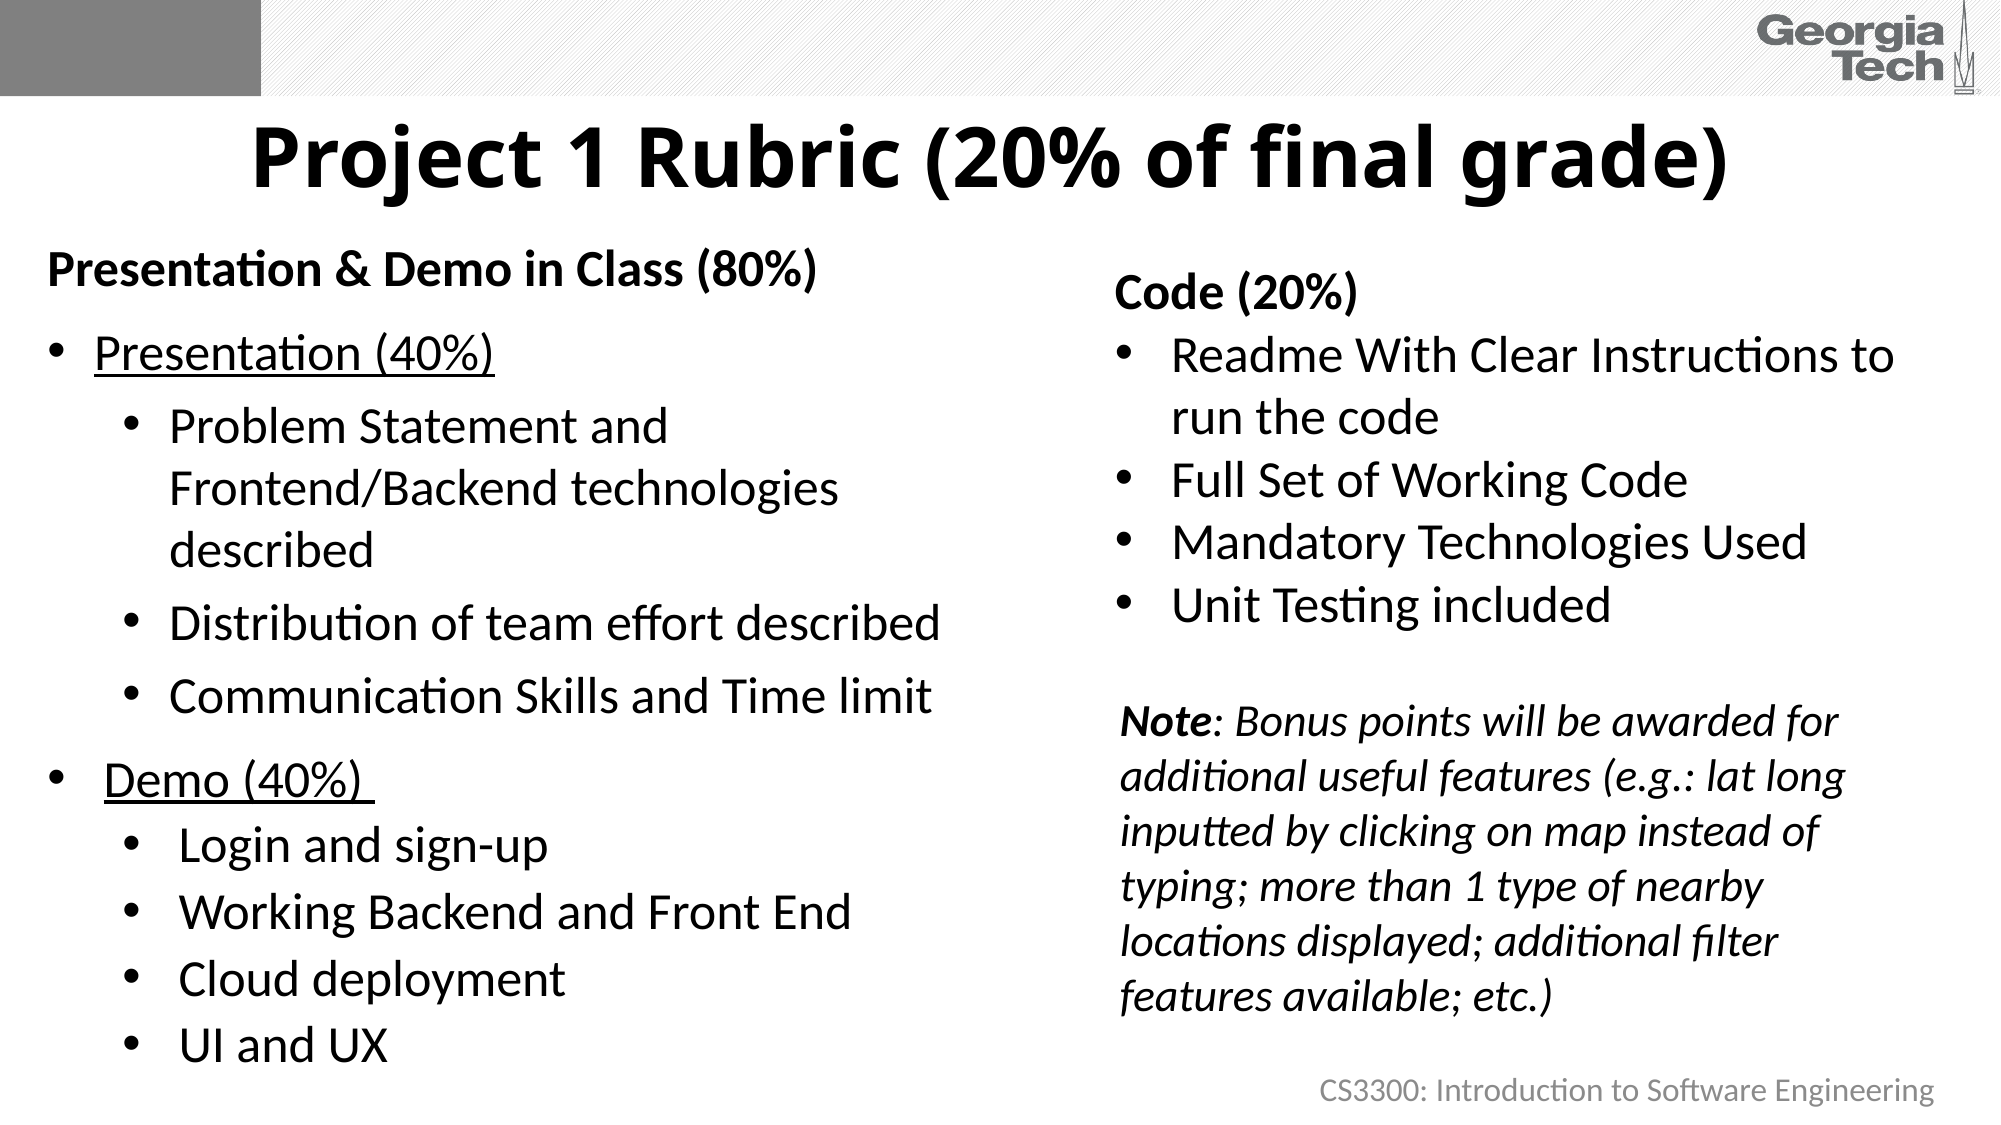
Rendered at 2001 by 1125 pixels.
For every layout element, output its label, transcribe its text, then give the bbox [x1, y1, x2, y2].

footer CS3300: Introduction to Software Engineering [1304, 1051, 2000, 1125]
text_box Code (20%) Readme With Clear Instructions to run the code Full Set of Working Code Mandatory Technologies Used Unit Testing included [1099, 250, 1924, 641]
text_box Project 1 Rubric (20% of final grade) [0, 96, 2000, 272]
text_box [0, 0, 260, 96]
text_box [260, 0, 1738, 96]
text_box Presentation & Demo in Class (80%) Presentation (40%) Problem Statement and Frontend/Backend technologies described Distribution of team effort described Communication Skills and Time limit Demo (40%) Login and sign-up Working Backend and Front End Cloud deployment UI and UX [27, 214, 1024, 1074]
text_box Note: Bonus points will be awarded for additional useful features (e.g.: lat long inputted by clicking on map instead of typing; more than 1 type of nearby locations displayed; additional filter features available; etc.) [1099, 670, 1879, 1065]
picture [1738, 0, 2000, 110]
